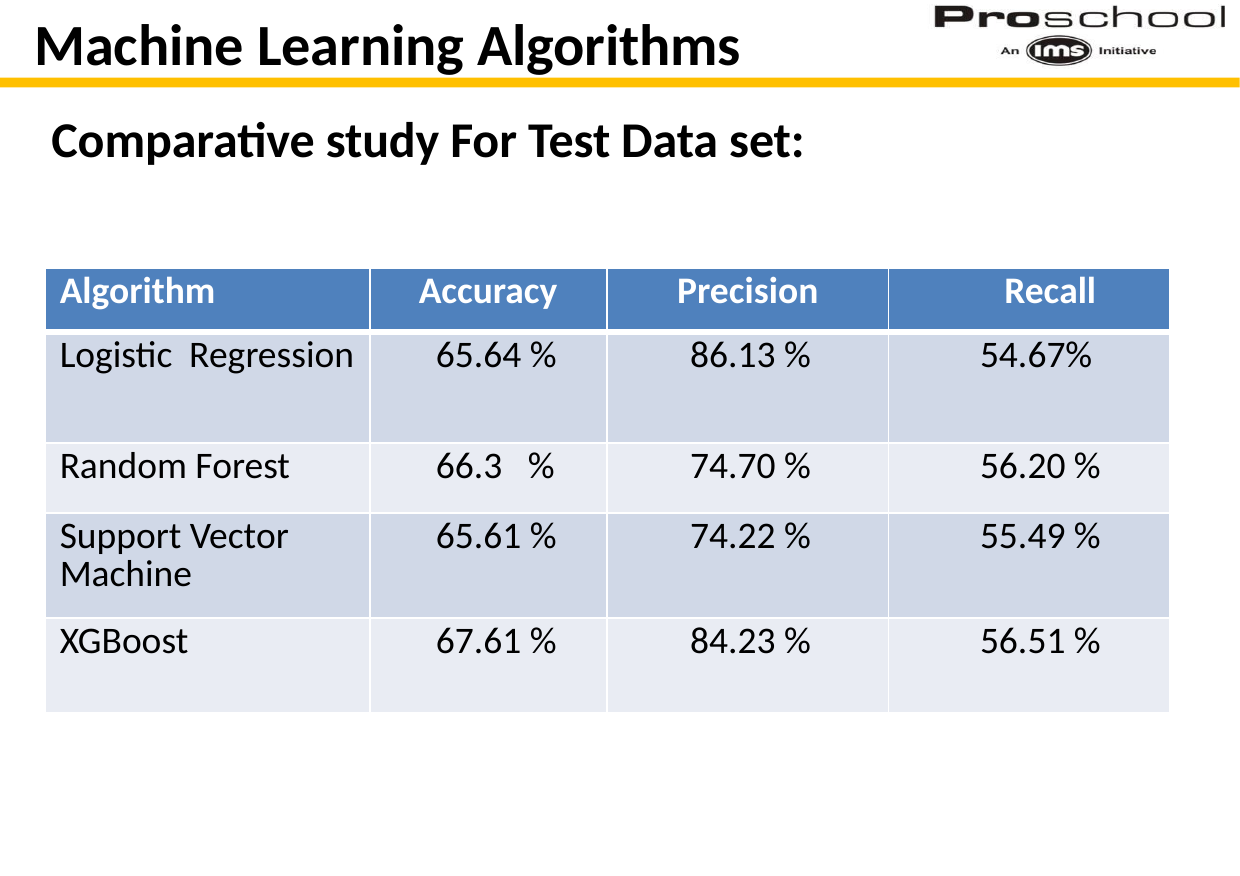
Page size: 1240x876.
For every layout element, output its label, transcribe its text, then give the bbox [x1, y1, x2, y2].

table_cell 74.70 % [608, 444, 888, 512]
text_box Comparative study For Test Data set: [36, 99, 829, 175]
table_cell 56.51 % [889, 619, 1169, 712]
table_cell 67.61 % [371, 619, 606, 712]
table_cell Logistic Regression [46, 335, 369, 442]
table_cell 55.49 % [889, 514, 1169, 617]
table_cell Random Forest [46, 444, 369, 512]
table_header Precision [608, 269, 888, 329]
table_cell 65.64 % [371, 335, 606, 442]
table_cell 74.22 % [608, 514, 888, 617]
text_box Machine Learning Algorithms [19, 0, 833, 85]
table_cell XGBoost [46, 619, 369, 712]
table_cell 54.67% [889, 335, 1169, 442]
table_header Algorithm [46, 269, 369, 329]
table_header Recall [889, 269, 1169, 329]
table_cell 66.3 % [371, 444, 606, 512]
table_cell 86.13 % [608, 335, 888, 442]
table_cell Support Vector Machine [46, 514, 369, 617]
table_cell 65.61 % [371, 514, 606, 617]
table_header Accuracy [371, 269, 606, 329]
table_cell 56.20 % [889, 444, 1169, 512]
picture [919, 0, 1240, 74]
table_cell 84.23 % [608, 619, 888, 712]
